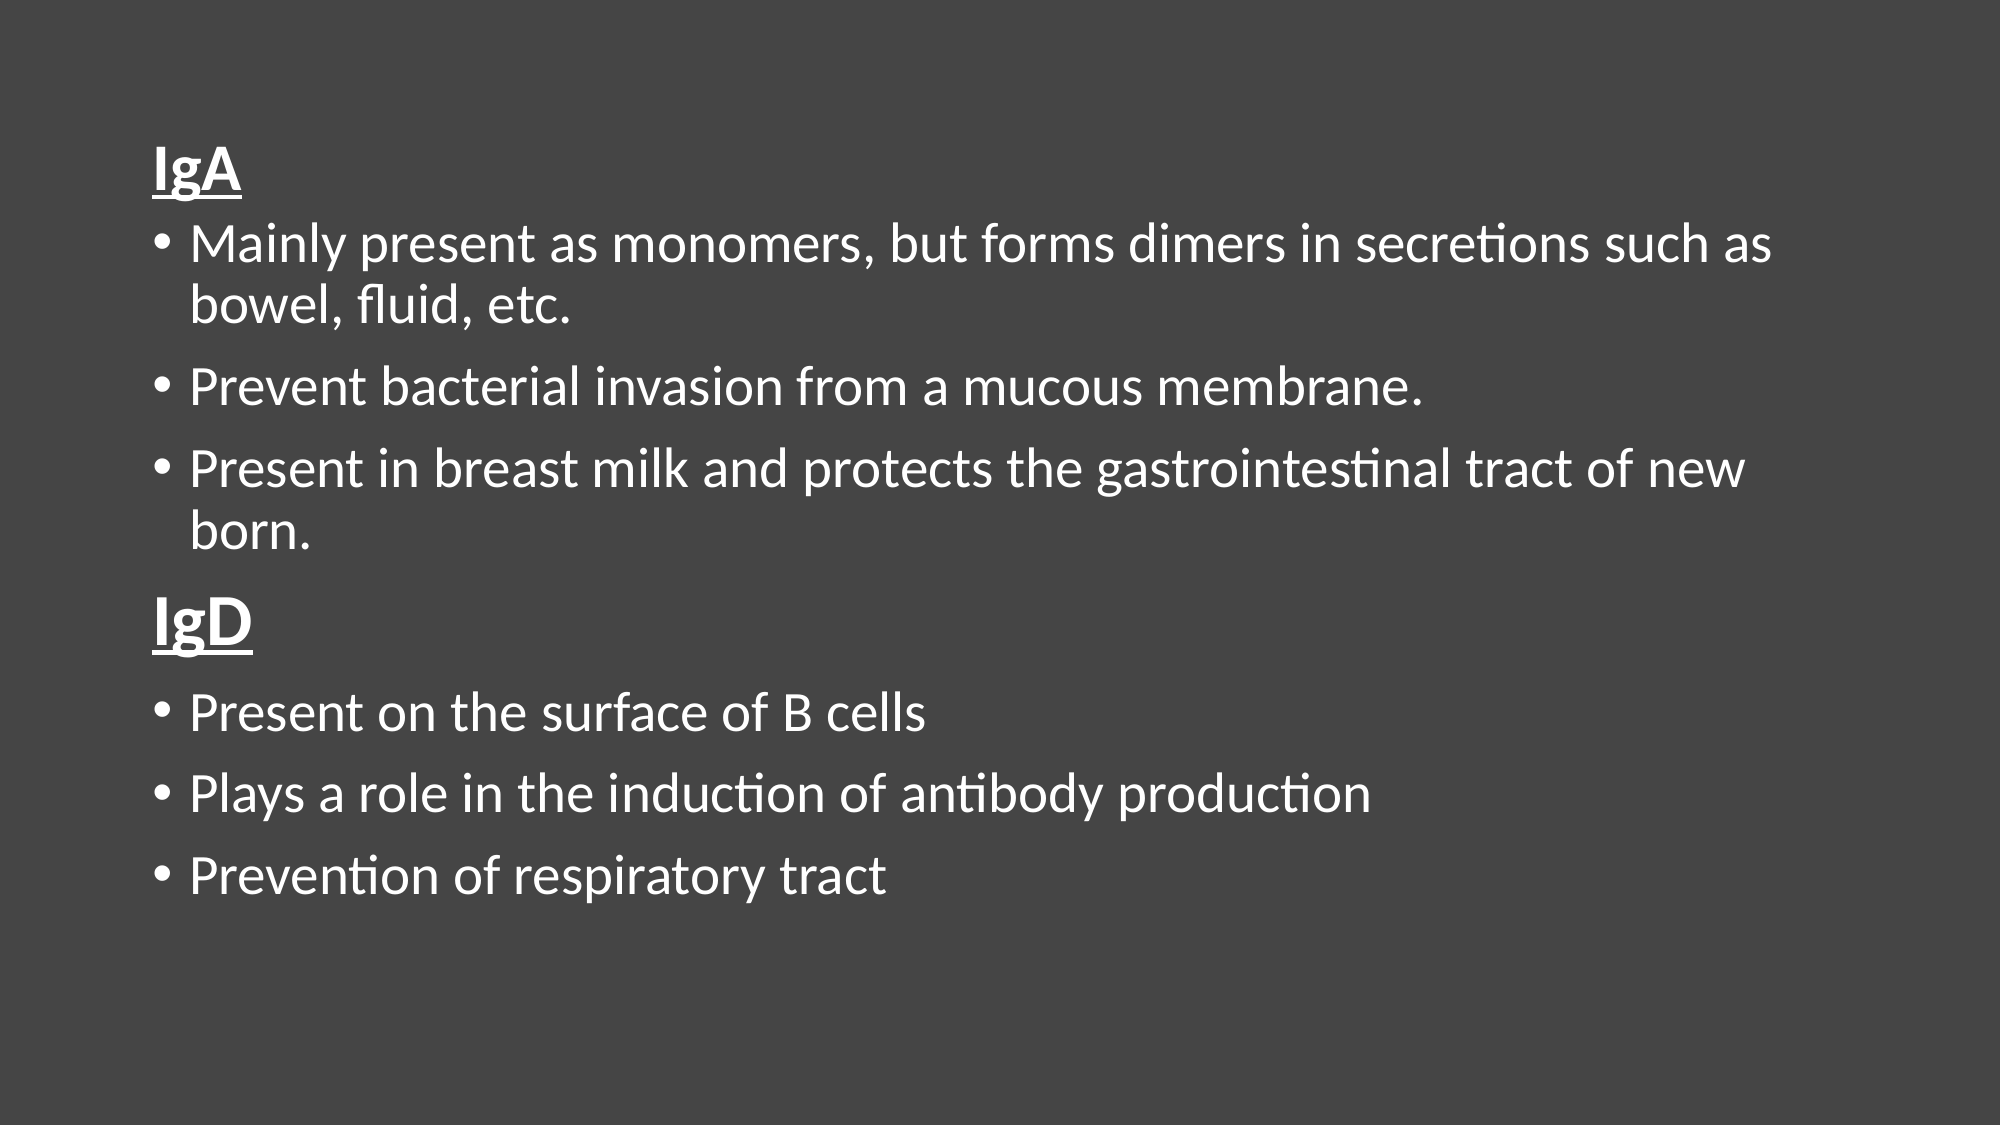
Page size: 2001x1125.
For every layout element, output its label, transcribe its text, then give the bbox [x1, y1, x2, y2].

title IgA [137, 59, 1863, 205]
list Mainly present as monomers, but forms dimers in secretions such as bowel, fluid, etc. Prevent bacterial invasion from a mucous membrane. Present in breast milk and protects the gastrointestinal tract of new born. IgD Present on the surface of B cells Plays a role in the induction of antibody production Prevention of respiratory tract [137, 205, 1863, 920]
